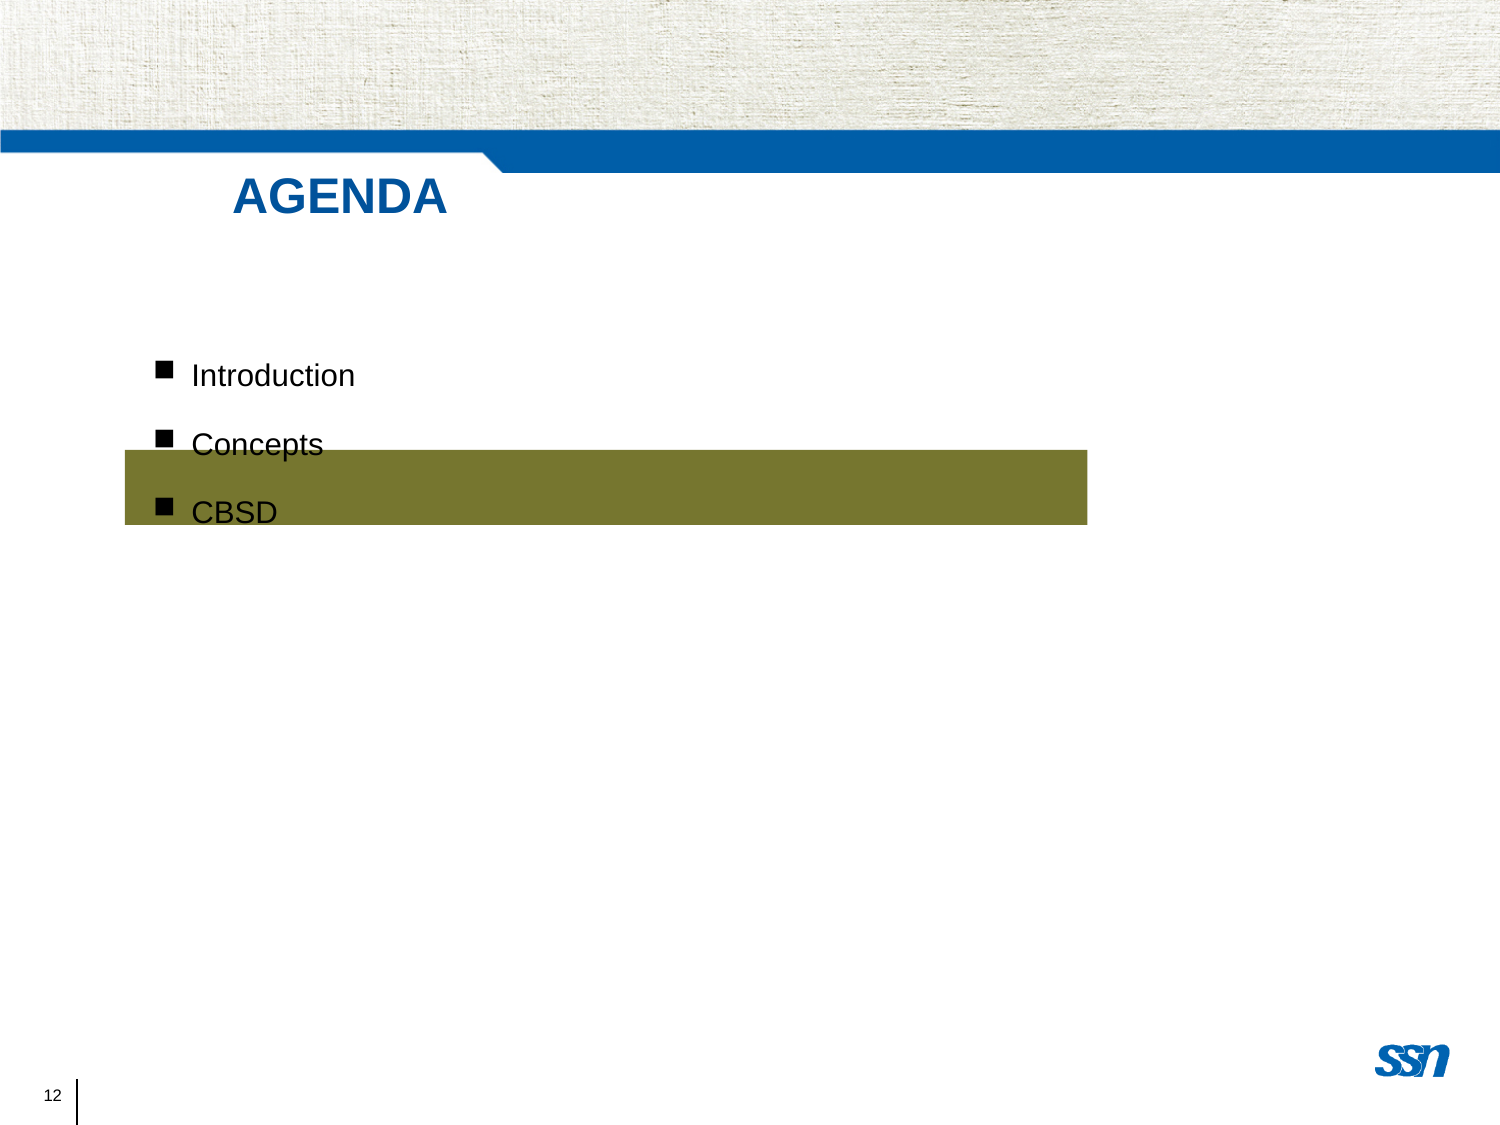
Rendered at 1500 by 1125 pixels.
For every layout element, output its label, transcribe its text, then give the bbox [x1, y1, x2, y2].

picture [1374, 1043, 1450, 1078]
list Introduction Concepts CBSD [137, 347, 1443, 1063]
title Agenda [225, 99, 1436, 288]
picture [0, 0, 1500, 173]
text_box [124, 449, 137, 525]
